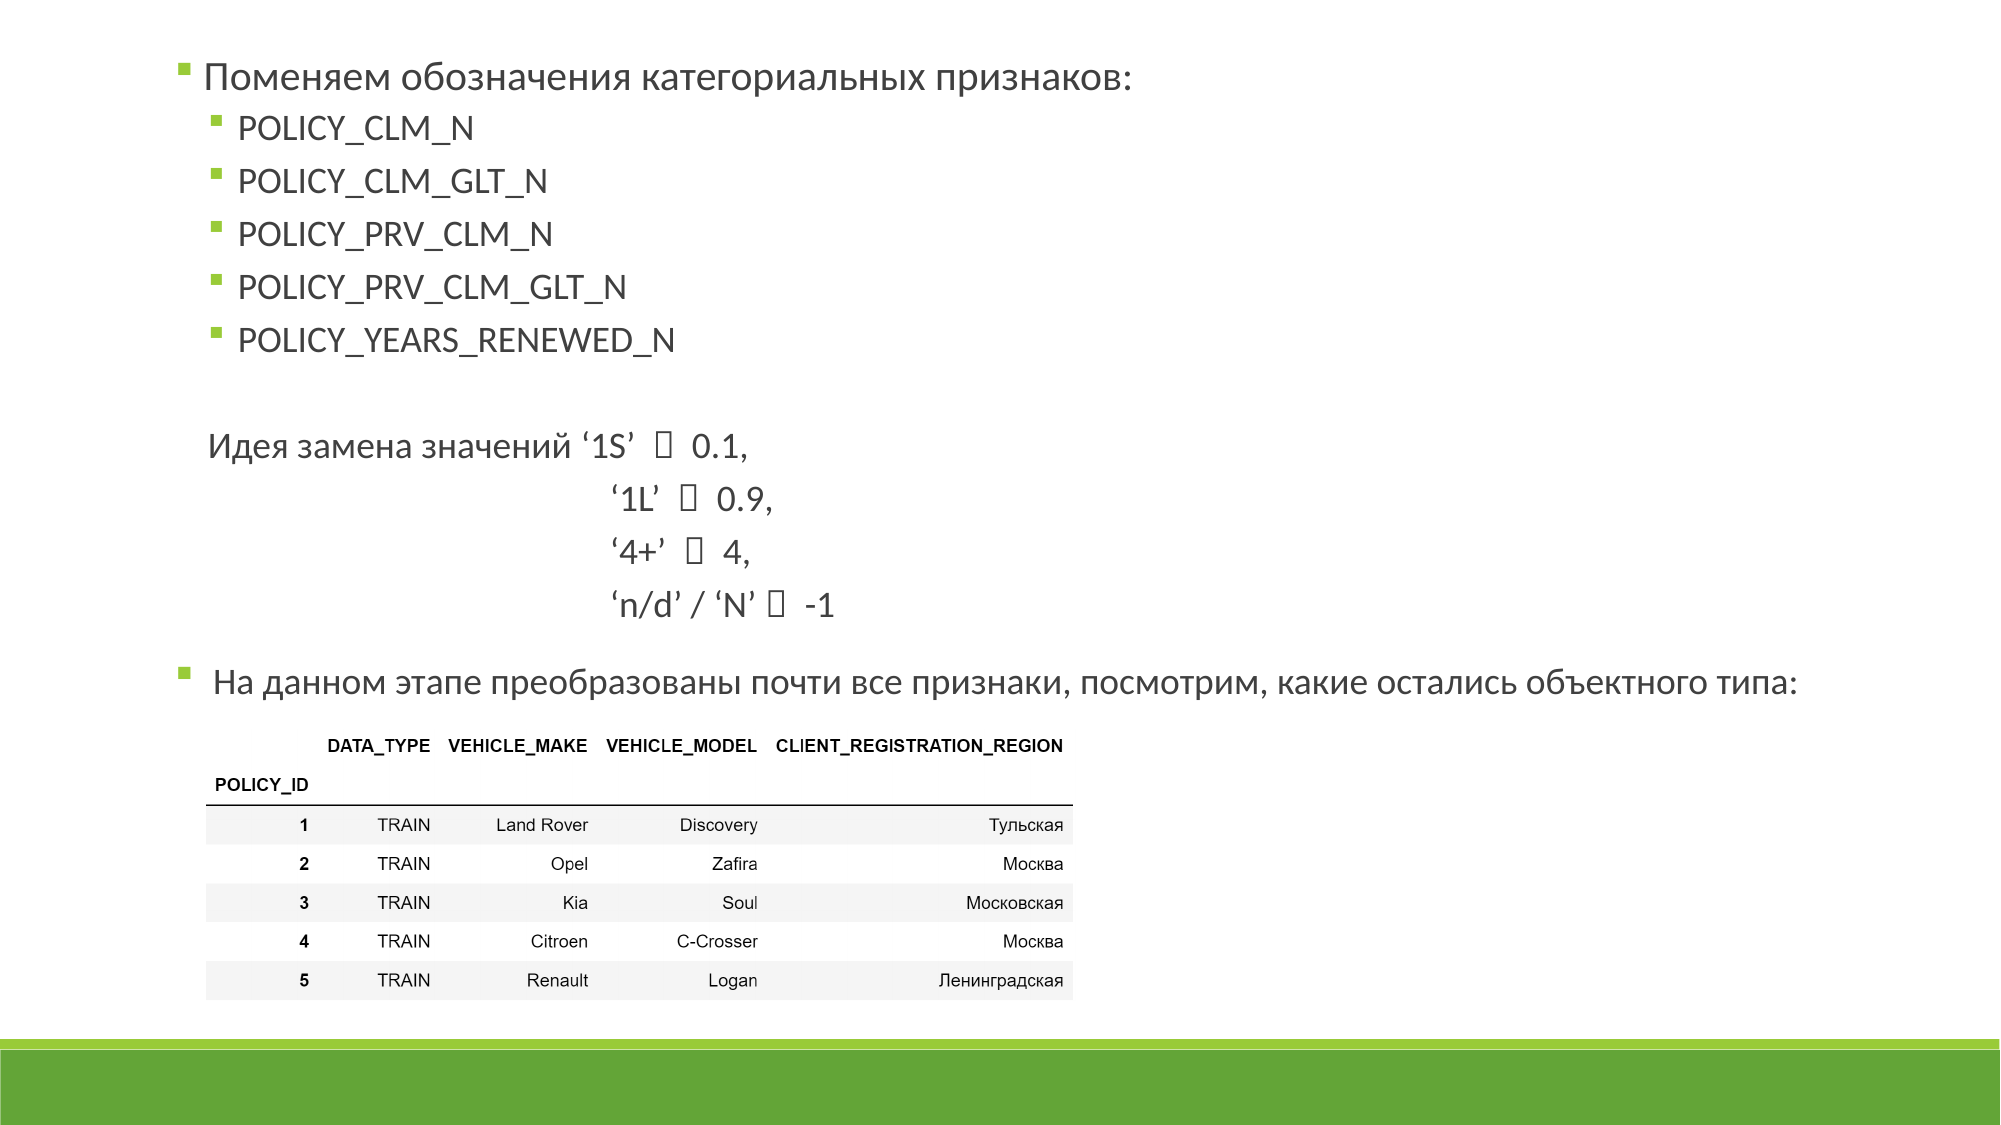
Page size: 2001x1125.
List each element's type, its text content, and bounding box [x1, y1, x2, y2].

picture [205, 729, 1077, 1001]
list Поменяем обозначения категориальных признаков: POLICY_CLM_N POLICY_CLM_GLT_N POLICY_PRV_CLM_N POLICY_PRV_CLM_GLT_N POLICY_YEARS_RENEWED_N Идея замена значений ‘1S’  0.1, ‘1L’  0.9, ‘4+’  4, ‘n/d’ / ‘N’  -1 На данном этапе преобразованы почти все признаки, посмотрим, какие остались объектного типа: [174, 47, 1825, 968]
